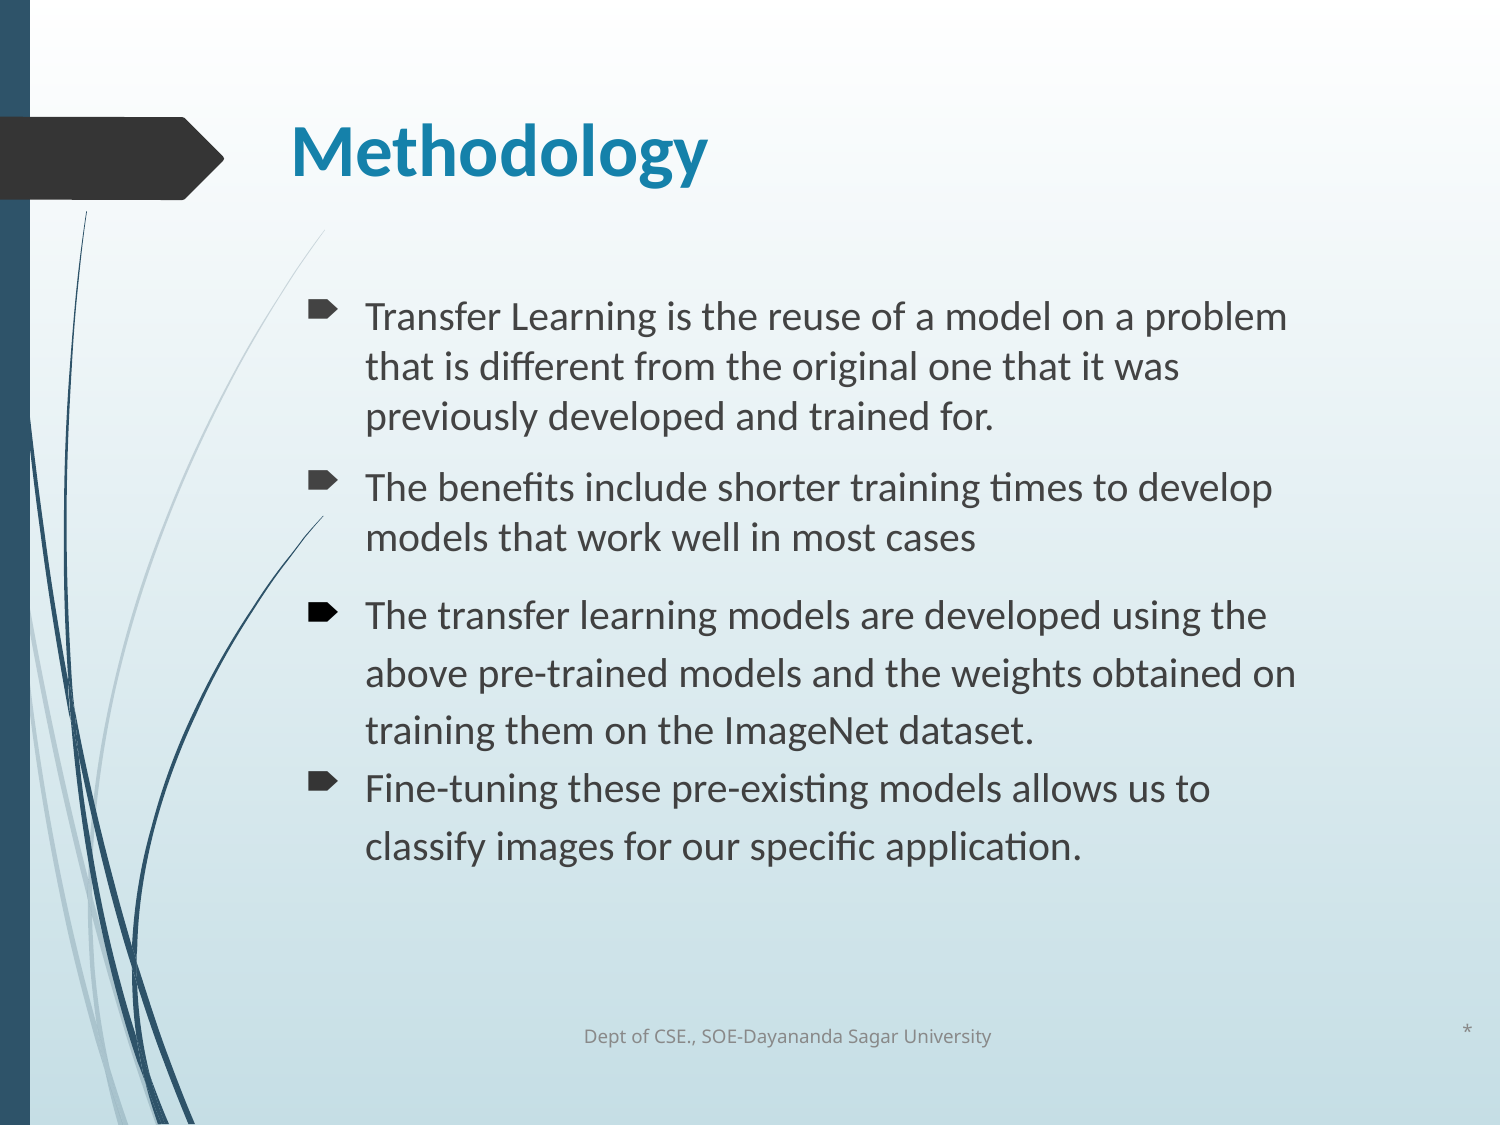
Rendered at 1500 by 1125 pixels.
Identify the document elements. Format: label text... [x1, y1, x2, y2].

title Methodology [275, 94, 1356, 217]
list Transfer Learning is the reuse of a model on a problem that is different from the original one that it was previously developed and trained for. The benefits include shorter training times to develop models that work well in most cases The transfer learning models are developed using the above pre-trained models and the weights obtained on training them on the ImageNet dataset. Fine-tuning these pre-existing models allows us to classify images for our specific application. [274, 281, 1357, 902]
text_box Dept of CSE., SOE-Dayananda Sagar University [318, 1006, 1257, 1067]
text_box * [1355, 1000, 1488, 1062]
